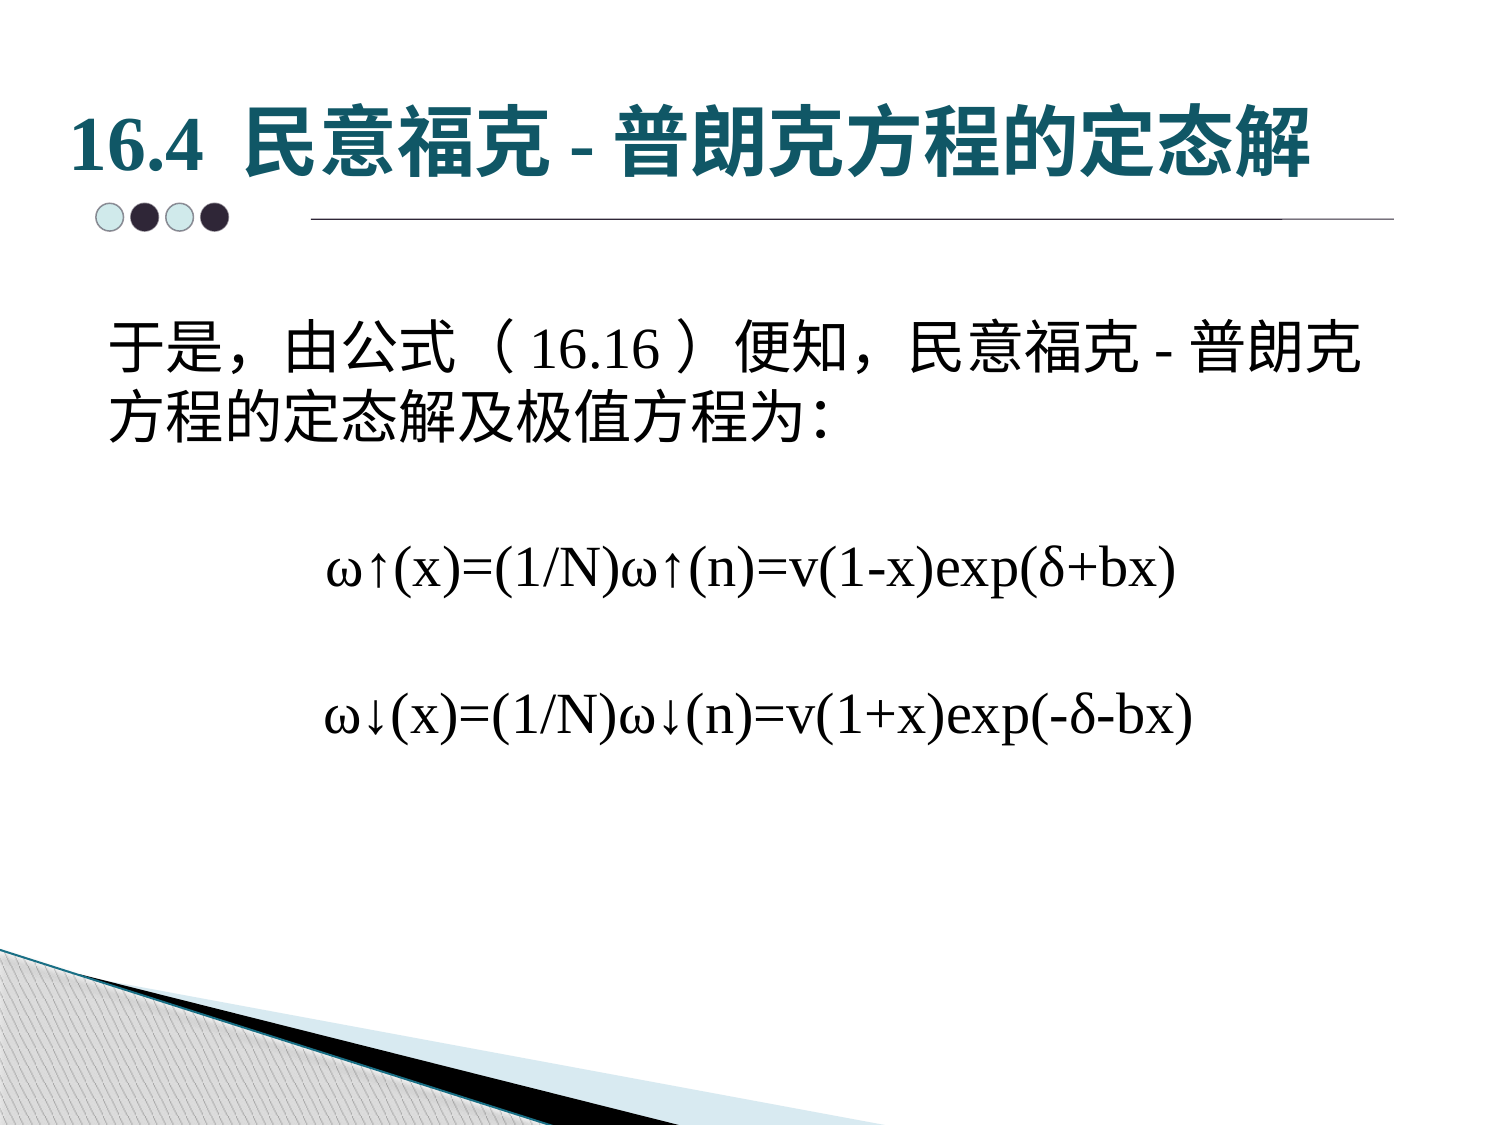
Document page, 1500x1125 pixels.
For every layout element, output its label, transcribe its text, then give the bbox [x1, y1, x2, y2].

list 于是，由公式（16.16）便知，民意福克-普朗克方程的定态解及极值方程为： ω↑(x)=(1/N)ω↑(n)=v(1-x)exp(δ+bx) ω↓(x)=(1/N)ω↓(n)=v(1+x)exp(-δ-bx) [75, 303, 1425, 795]
title 16.4 民意福克-普朗克方程的定态解 [53, 45, 1452, 233]
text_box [95, 203, 229, 232]
